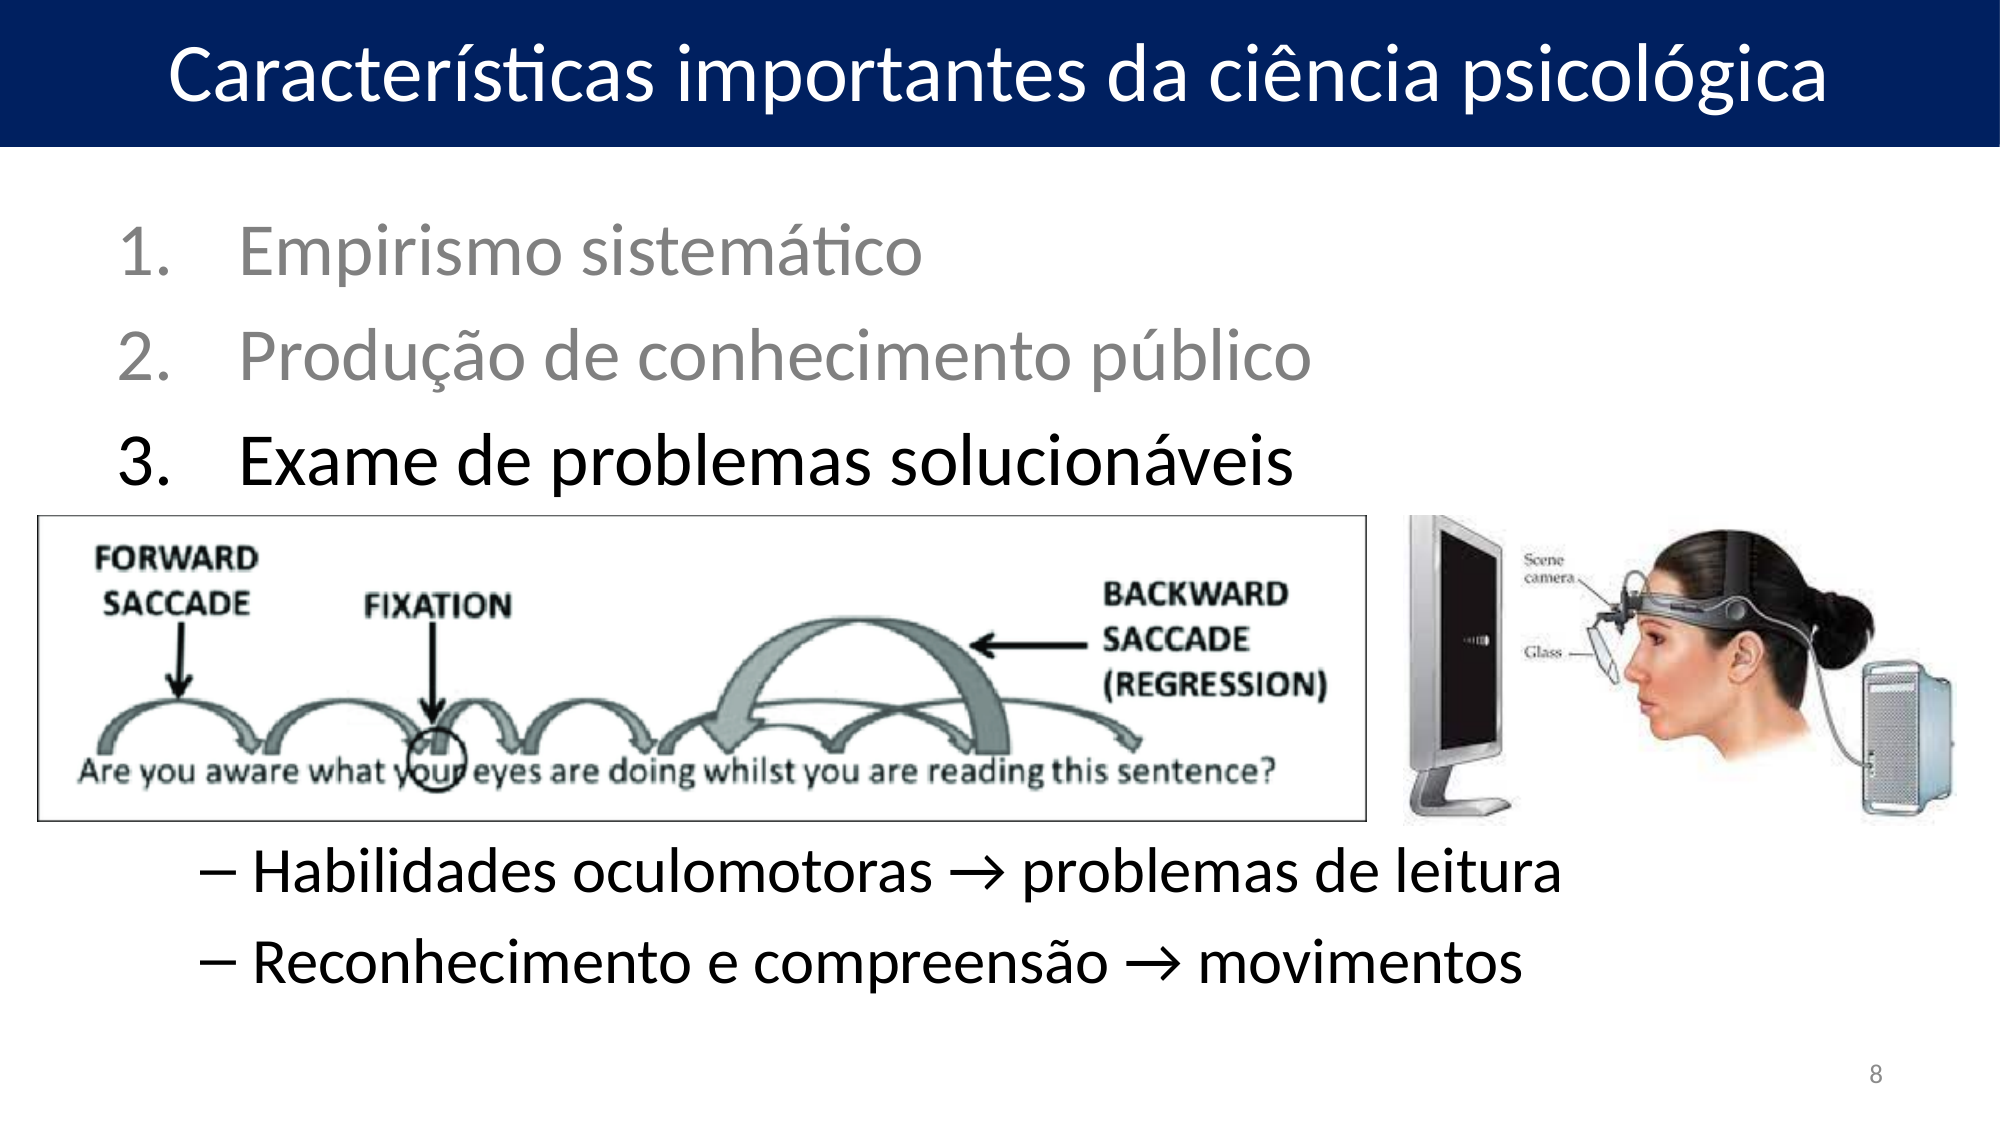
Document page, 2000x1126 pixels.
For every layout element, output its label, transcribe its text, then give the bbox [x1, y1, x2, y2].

list Empirismo sistemático Produção de conhecimento público Exame de problemas solucionáveis Habilidades oculomotoras → problemas de leitura Reconhecimento e compreensão → movimentos [99, 192, 1914, 1071]
slide_number 8 [1433, 1071, 1900, 1103]
picture [37, 515, 1367, 822]
text_box Características importantes da ciência psicológica [0, 0, 2000, 147]
picture [1402, 515, 1957, 826]
